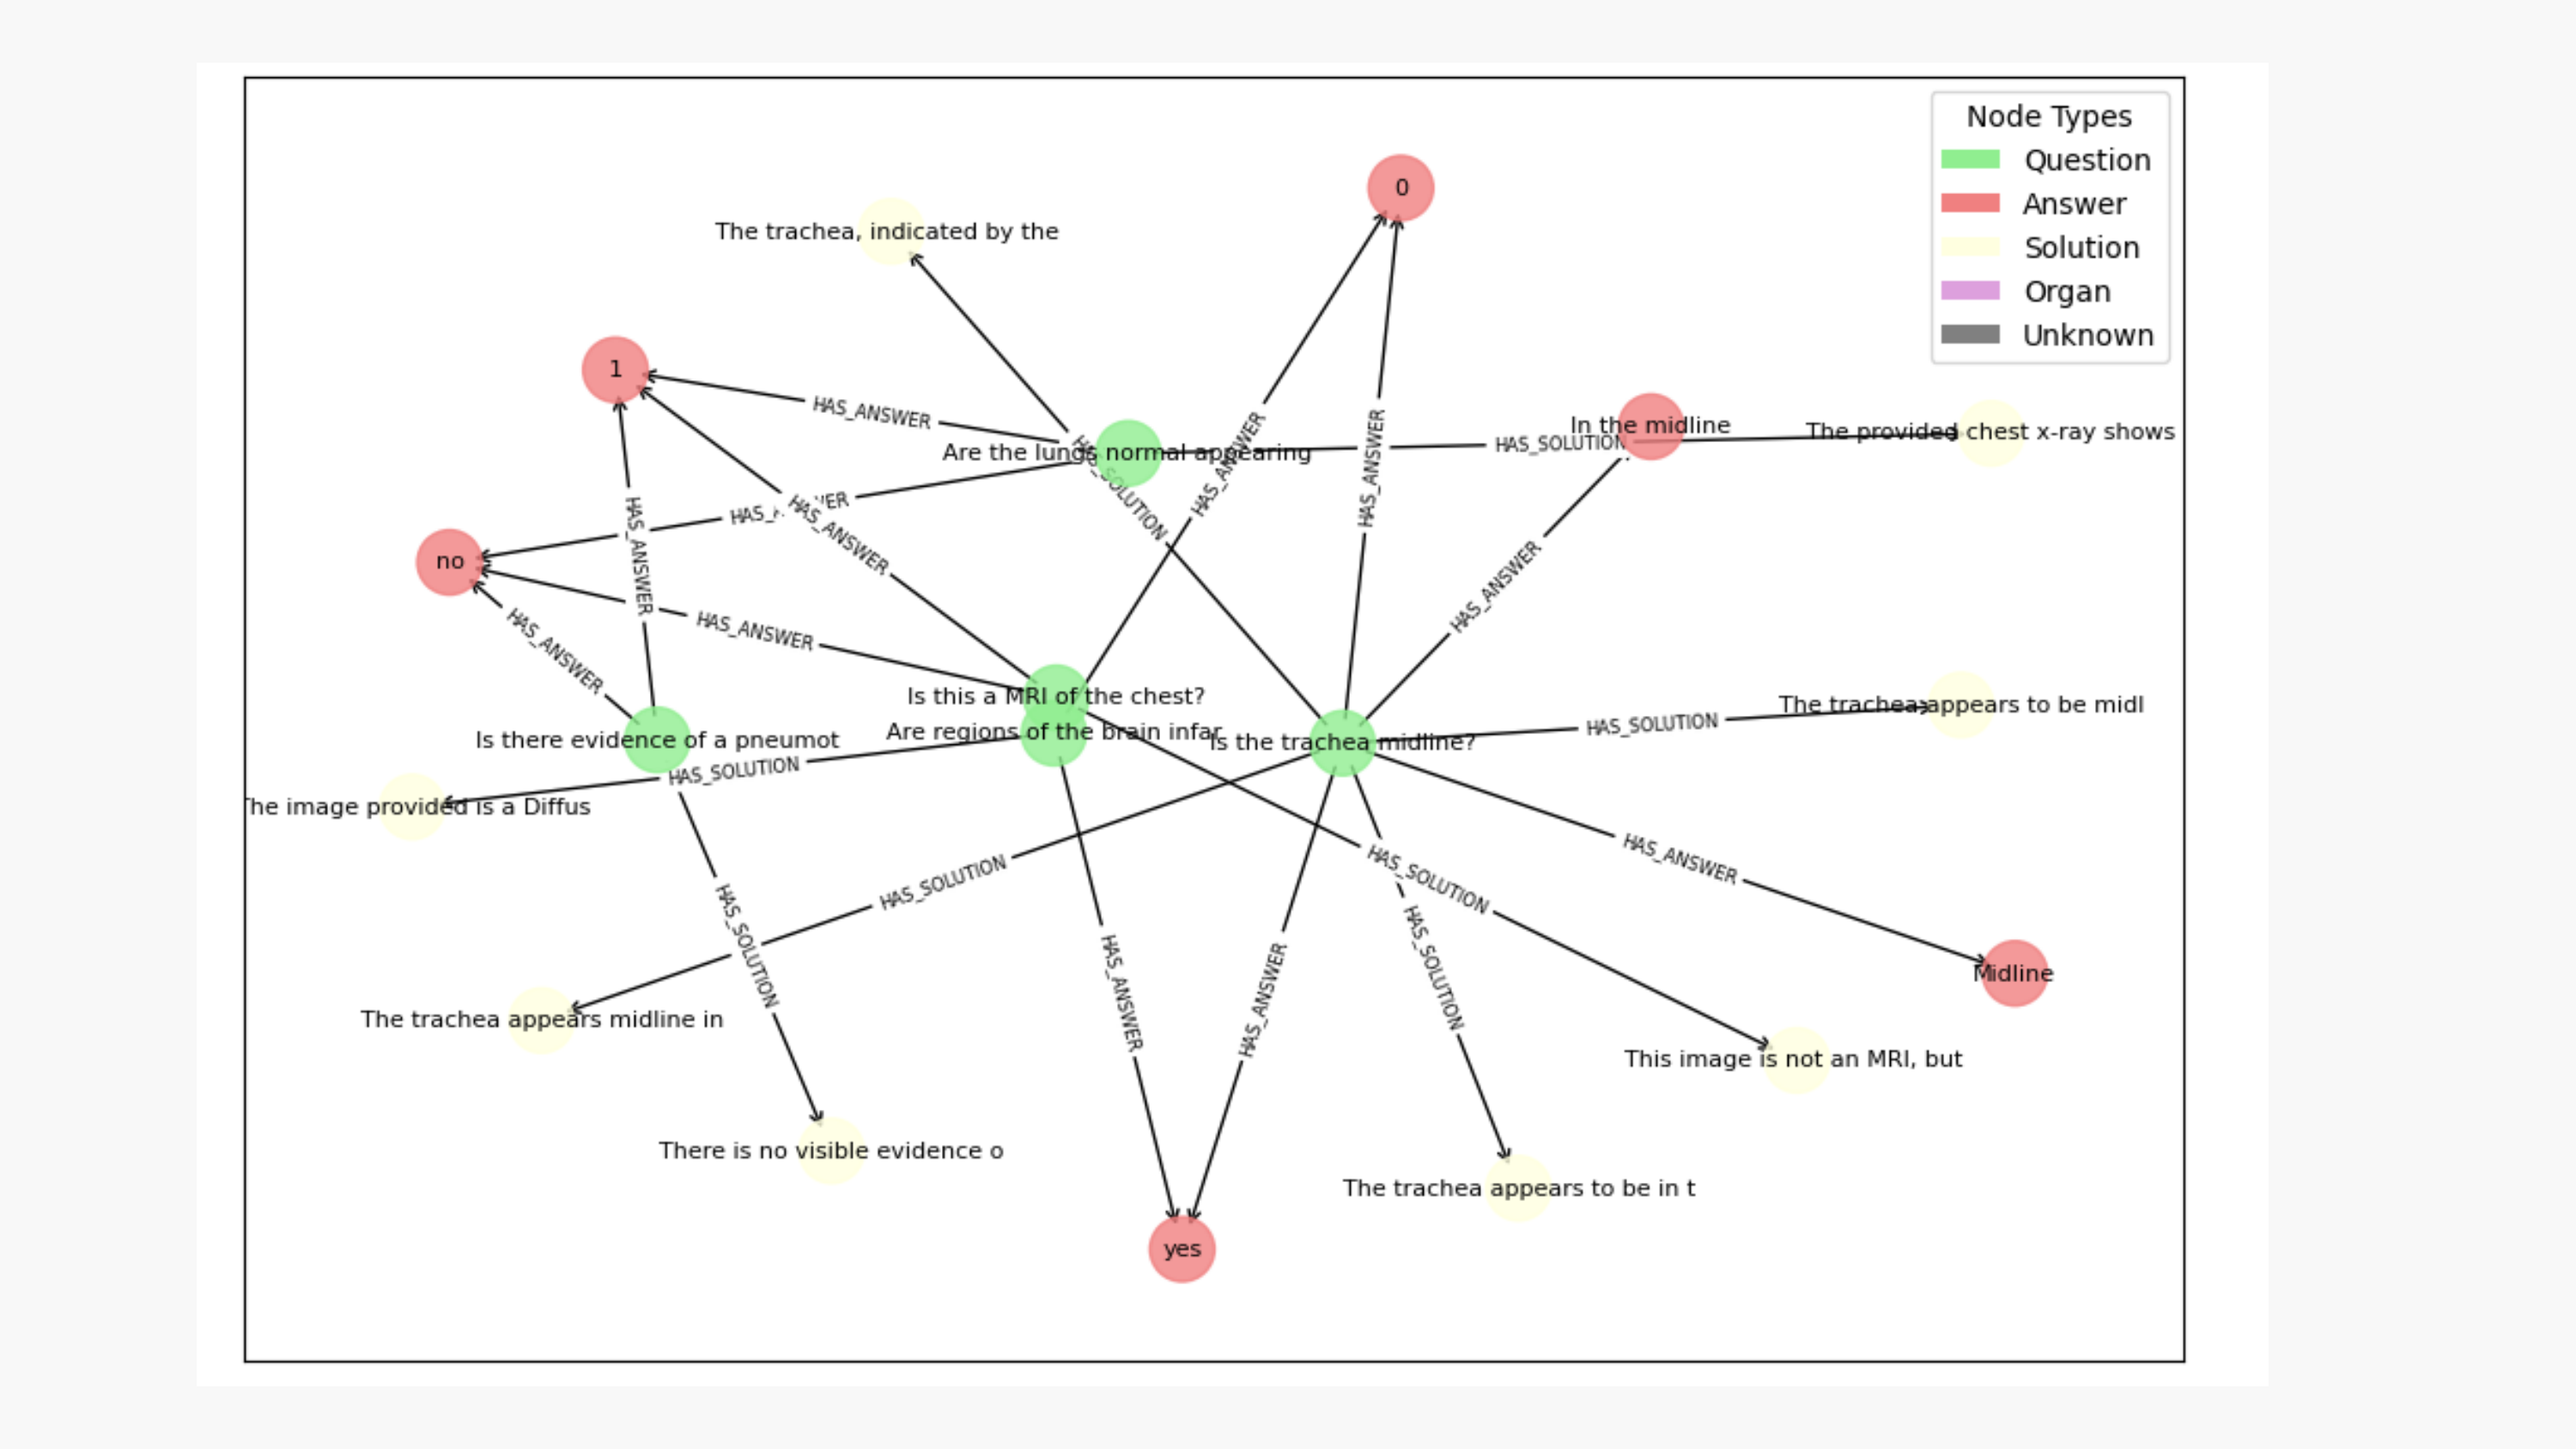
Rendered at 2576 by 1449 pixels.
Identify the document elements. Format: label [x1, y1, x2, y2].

text_box [197, 63, 2269, 1386]
